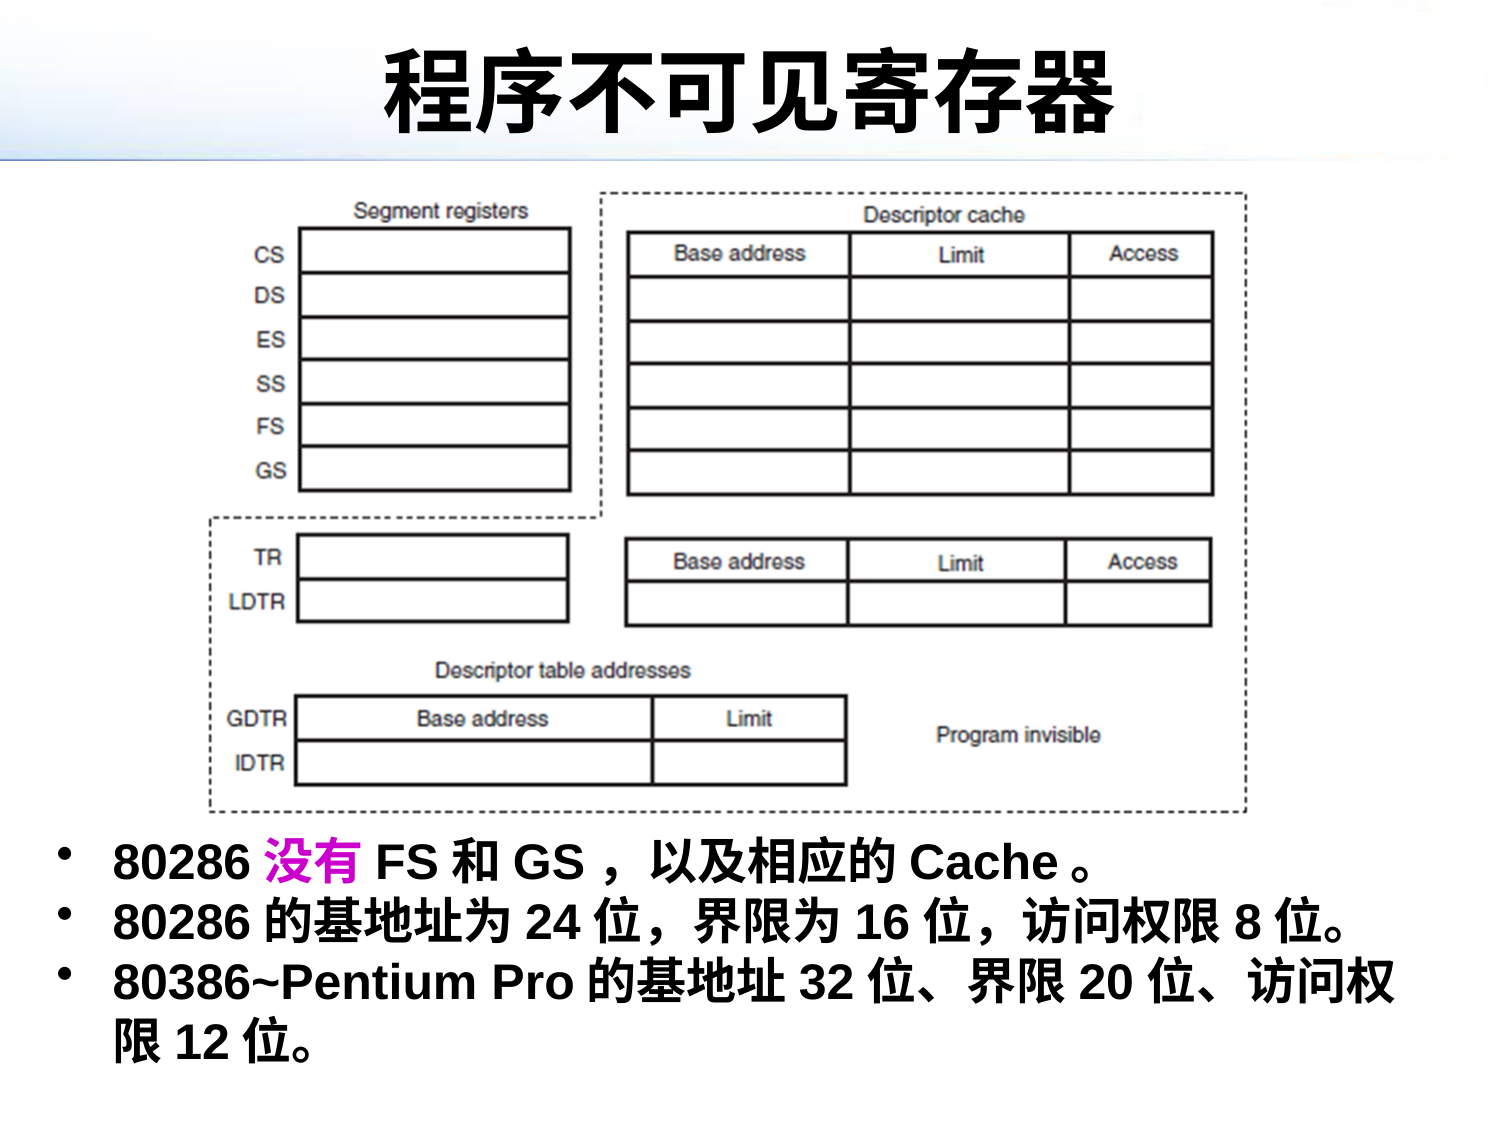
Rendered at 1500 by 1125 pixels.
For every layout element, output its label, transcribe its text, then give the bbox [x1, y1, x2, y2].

picture [182, 172, 1269, 823]
picture [0, 0, 1500, 161]
list 80286没有FS和GS，以及相应的Cache。 80286的基地址为24位，界限为16位，访问权限8位。 80386~Pentium Pro的基地址32位、界限20位、访问权限12位。 [41, 822, 1459, 1083]
title 程序不可见寄存器 [29, 31, 1471, 147]
